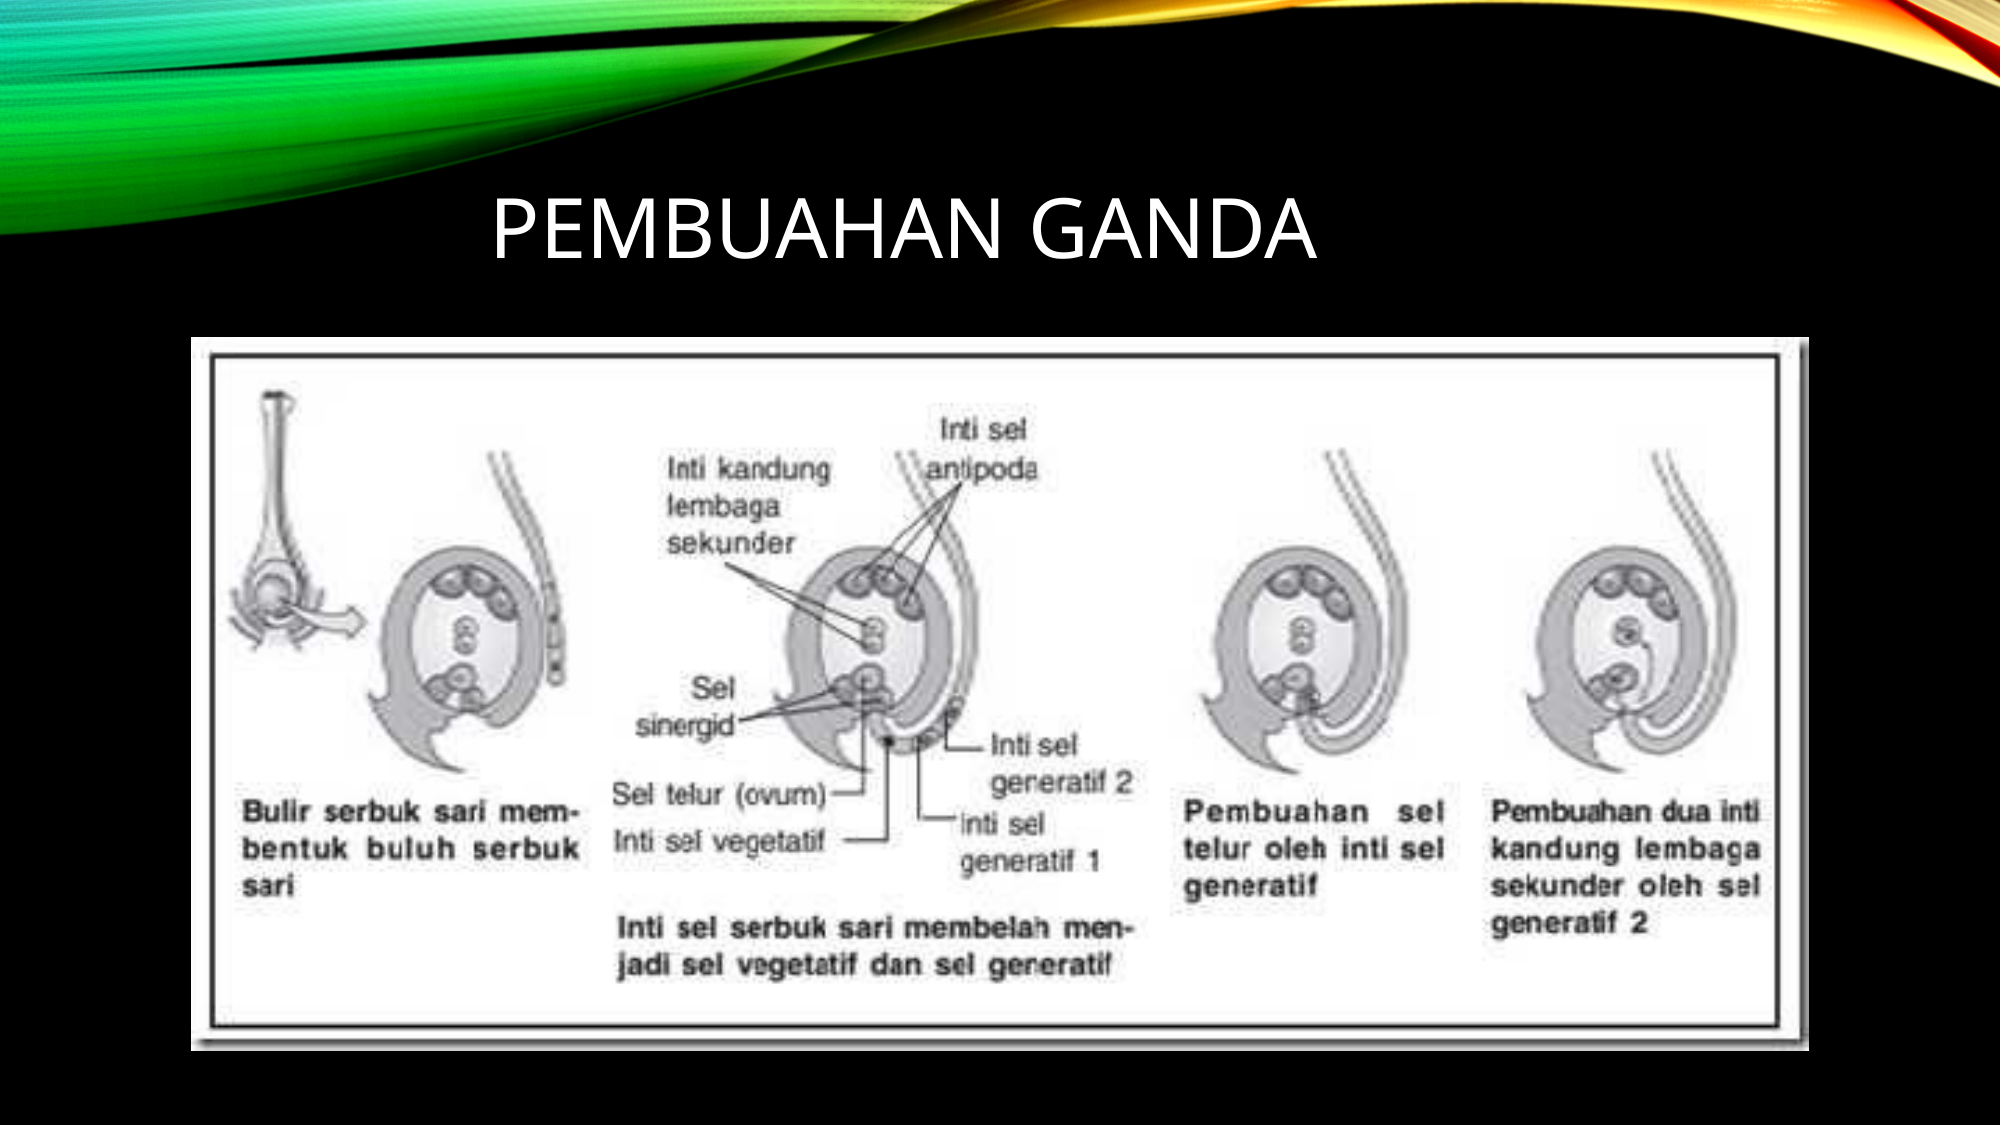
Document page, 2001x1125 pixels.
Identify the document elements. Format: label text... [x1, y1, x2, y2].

picture [0, 0, 2000, 237]
picture [190, 337, 1810, 1051]
title Pembuahan Ganda [474, 125, 1888, 338]
